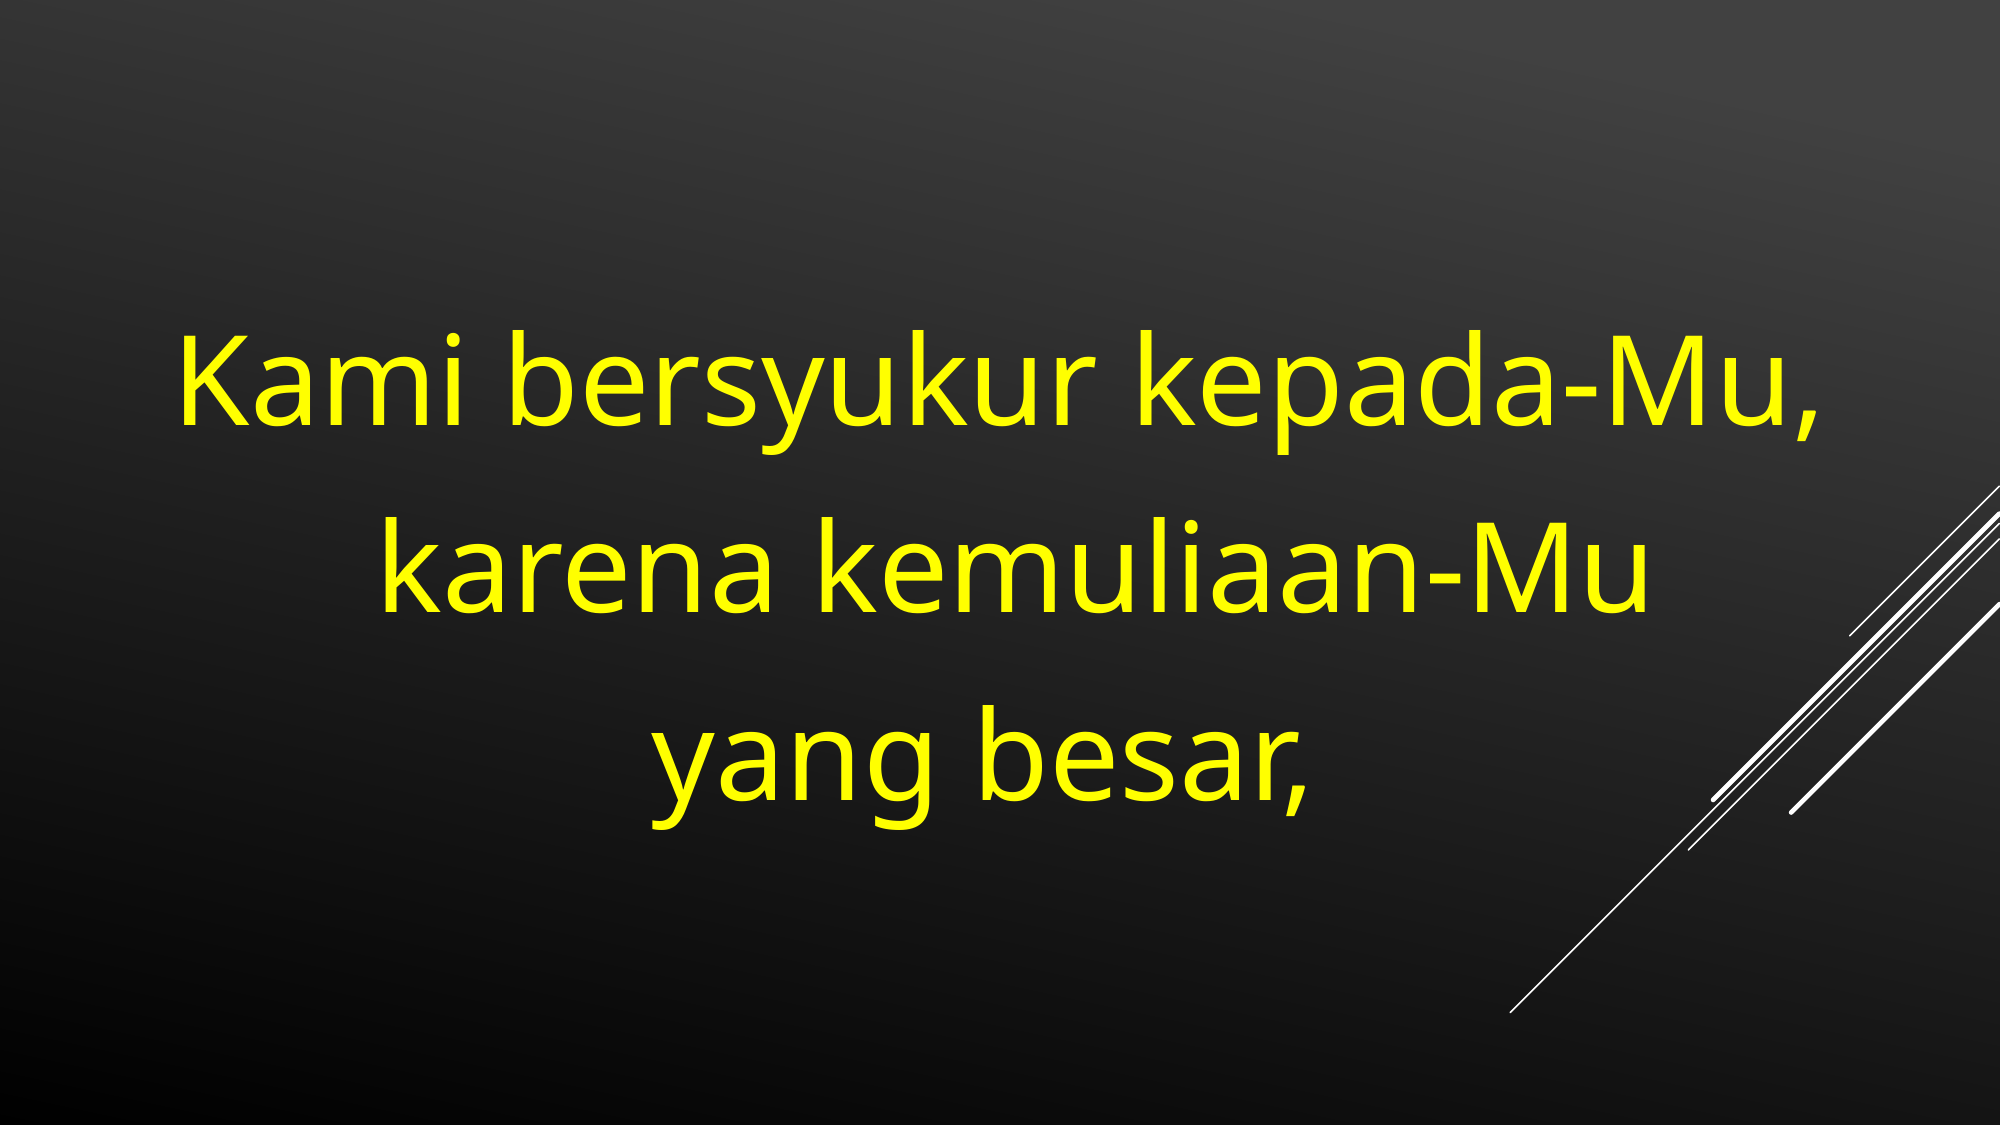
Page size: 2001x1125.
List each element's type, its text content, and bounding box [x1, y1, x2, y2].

list Kami bersyukur kepada-Mu, karena kemuliaan-Mu yang besar, [0, 50, 2000, 1075]
